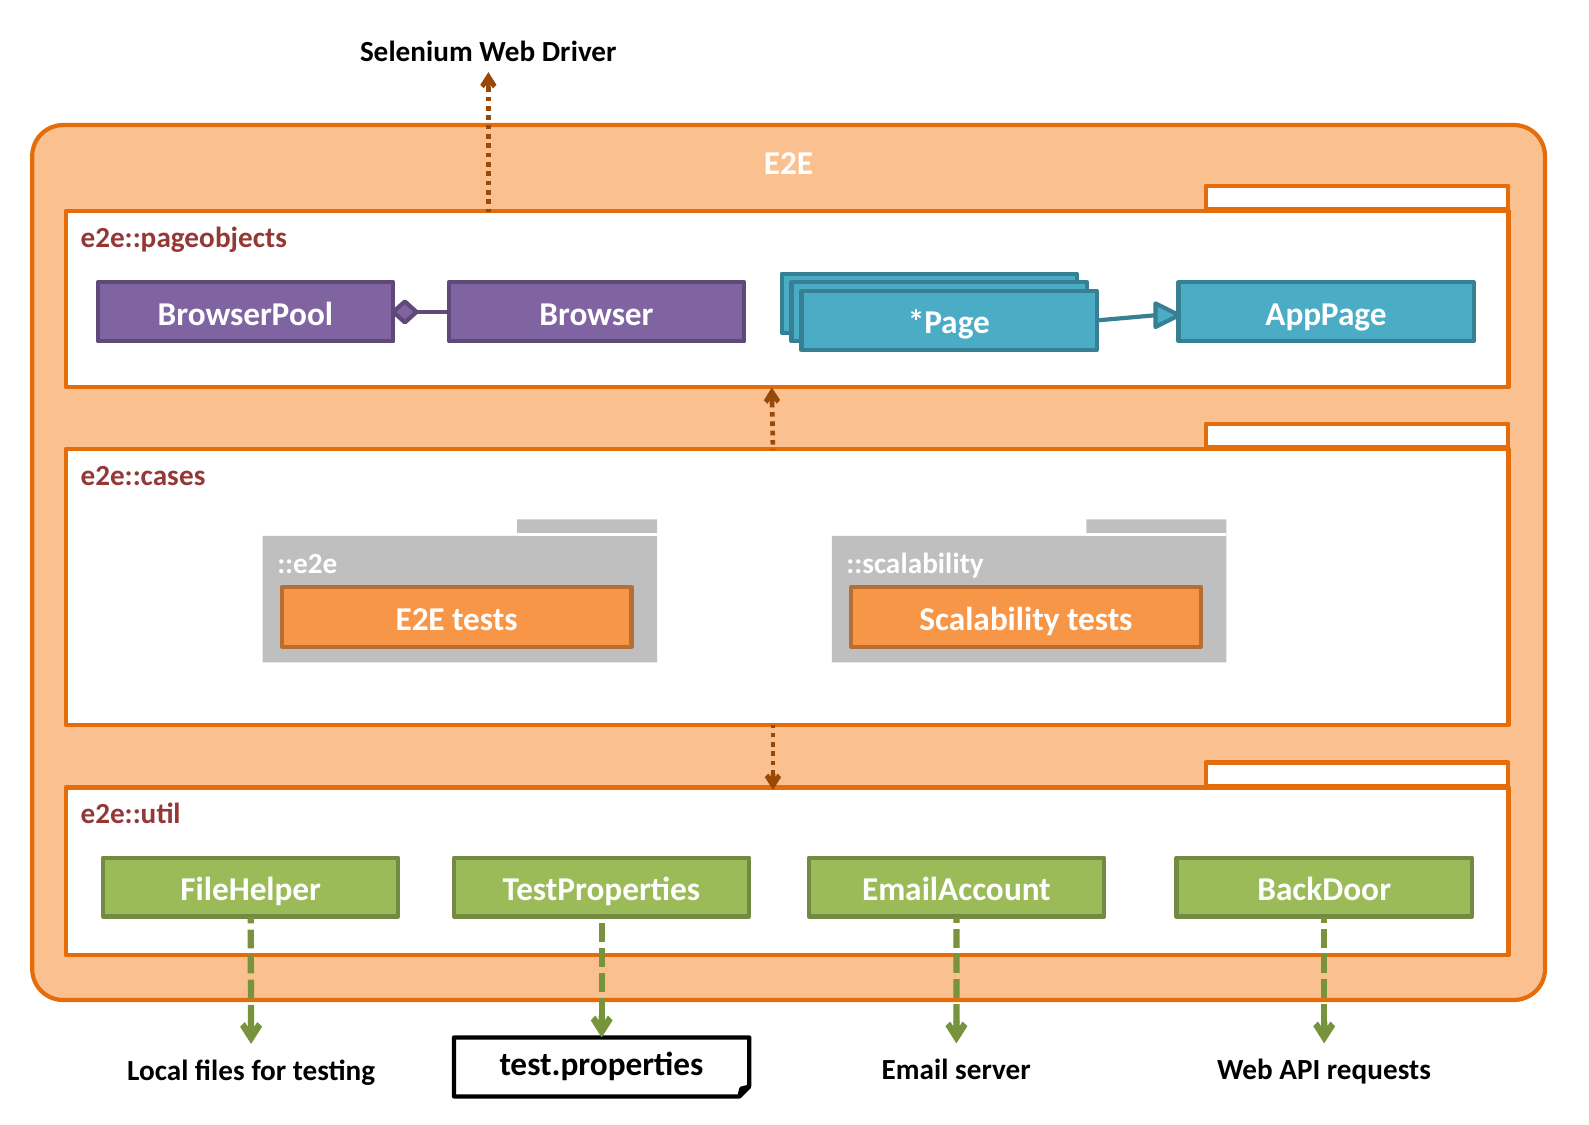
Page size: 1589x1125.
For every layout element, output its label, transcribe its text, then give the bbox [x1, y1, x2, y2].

text_box Browser [447, 280, 746, 343]
text_box AppPage [1176, 280, 1476, 343]
text_box BackDoor [1174, 856, 1474, 919]
text_box EmailAccount [807, 856, 1106, 919]
text_box test.properties [451, 1035, 752, 1099]
text_box Web API requests [1181, 1041, 1467, 1093]
text_box [391, 299, 418, 324]
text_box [262, 519, 658, 663]
text_box Selenium Web Driver [317, 23, 660, 74]
text_box [1153, 301, 1182, 329]
text_box Local files for testing [108, 1042, 394, 1093]
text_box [781, 273, 1097, 351]
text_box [831, 519, 1227, 663]
text_box BrowserPool [96, 280, 395, 343]
text_box Email server [813, 1041, 1100, 1093]
text_box TestProperties [452, 856, 751, 919]
text_box FileHelper [101, 856, 400, 919]
